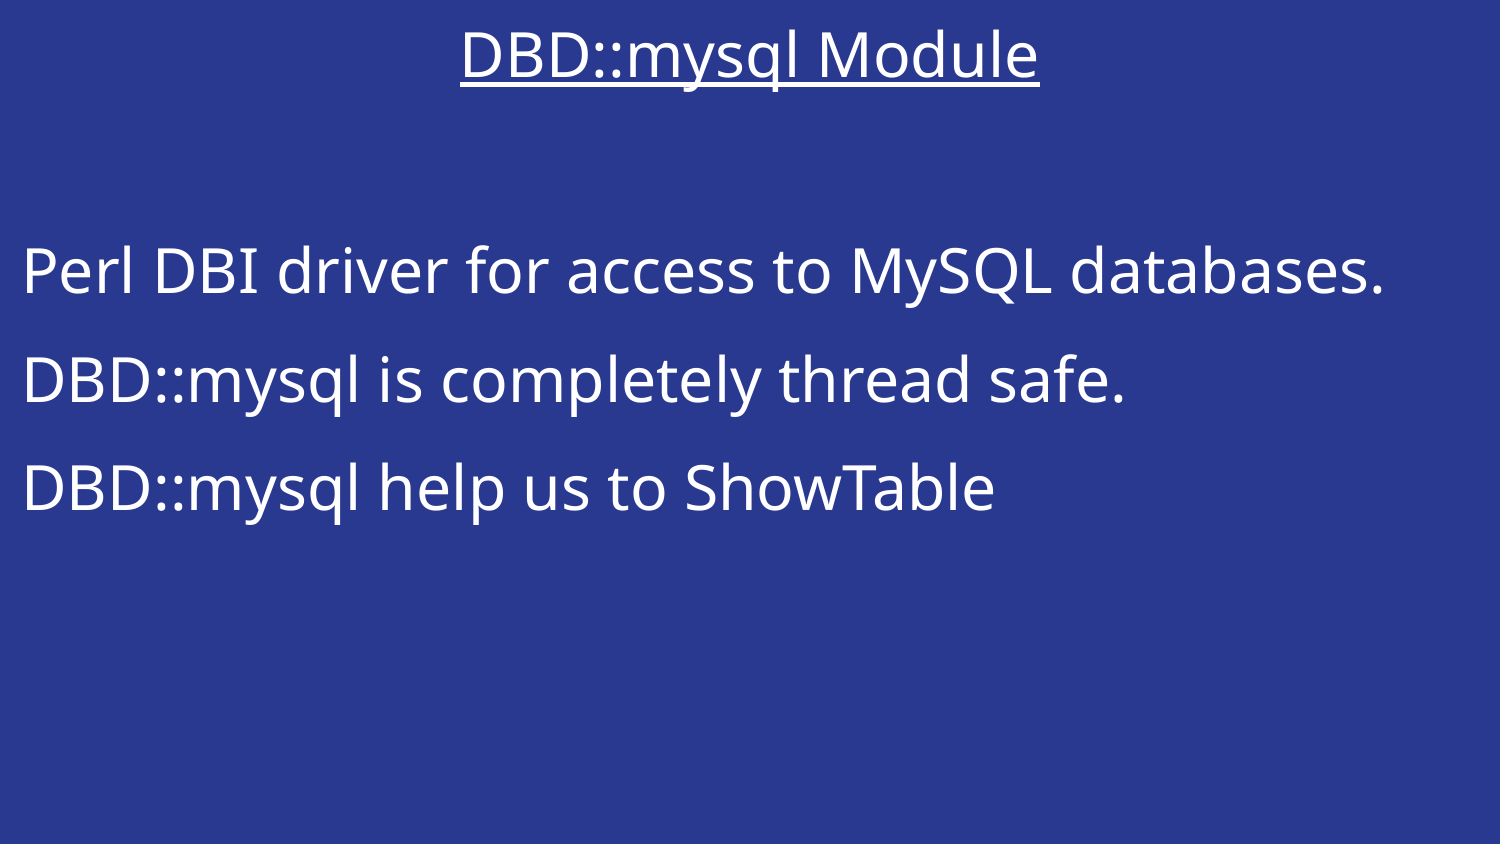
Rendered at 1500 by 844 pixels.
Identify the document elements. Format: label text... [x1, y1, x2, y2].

list DBD::mysql Module Perl DBI driver for access to MySQL databases. DBD::mysql is completely thread safe. DBD::mysql help us to ShowTable [0, 0, 1500, 844]
